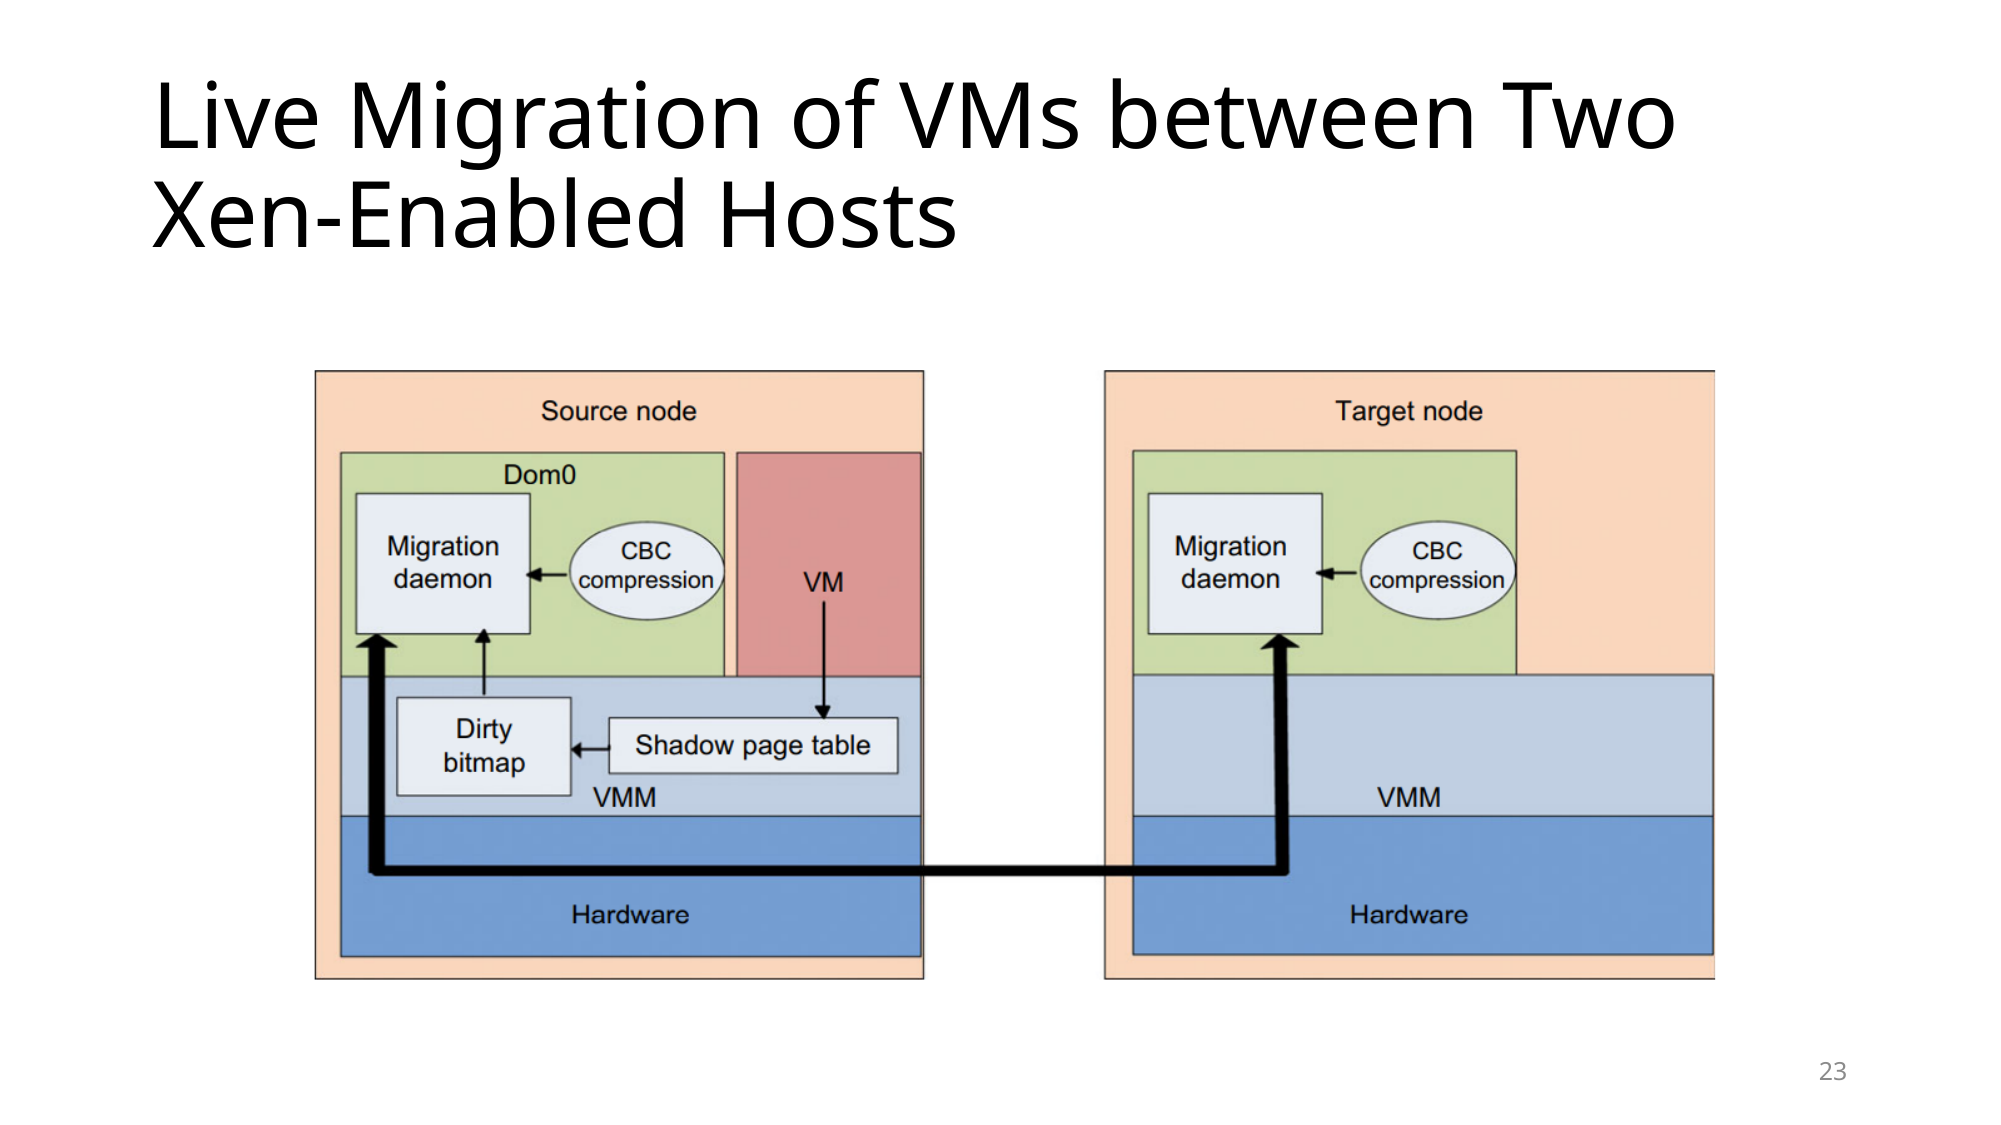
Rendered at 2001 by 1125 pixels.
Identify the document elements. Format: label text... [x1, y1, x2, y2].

title Live Migration of VMs between Two Xen-Enabled Hosts [137, 59, 1863, 278]
picture [231, 314, 1769, 1006]
slide_number 23 [1412, 1042, 1863, 1103]
